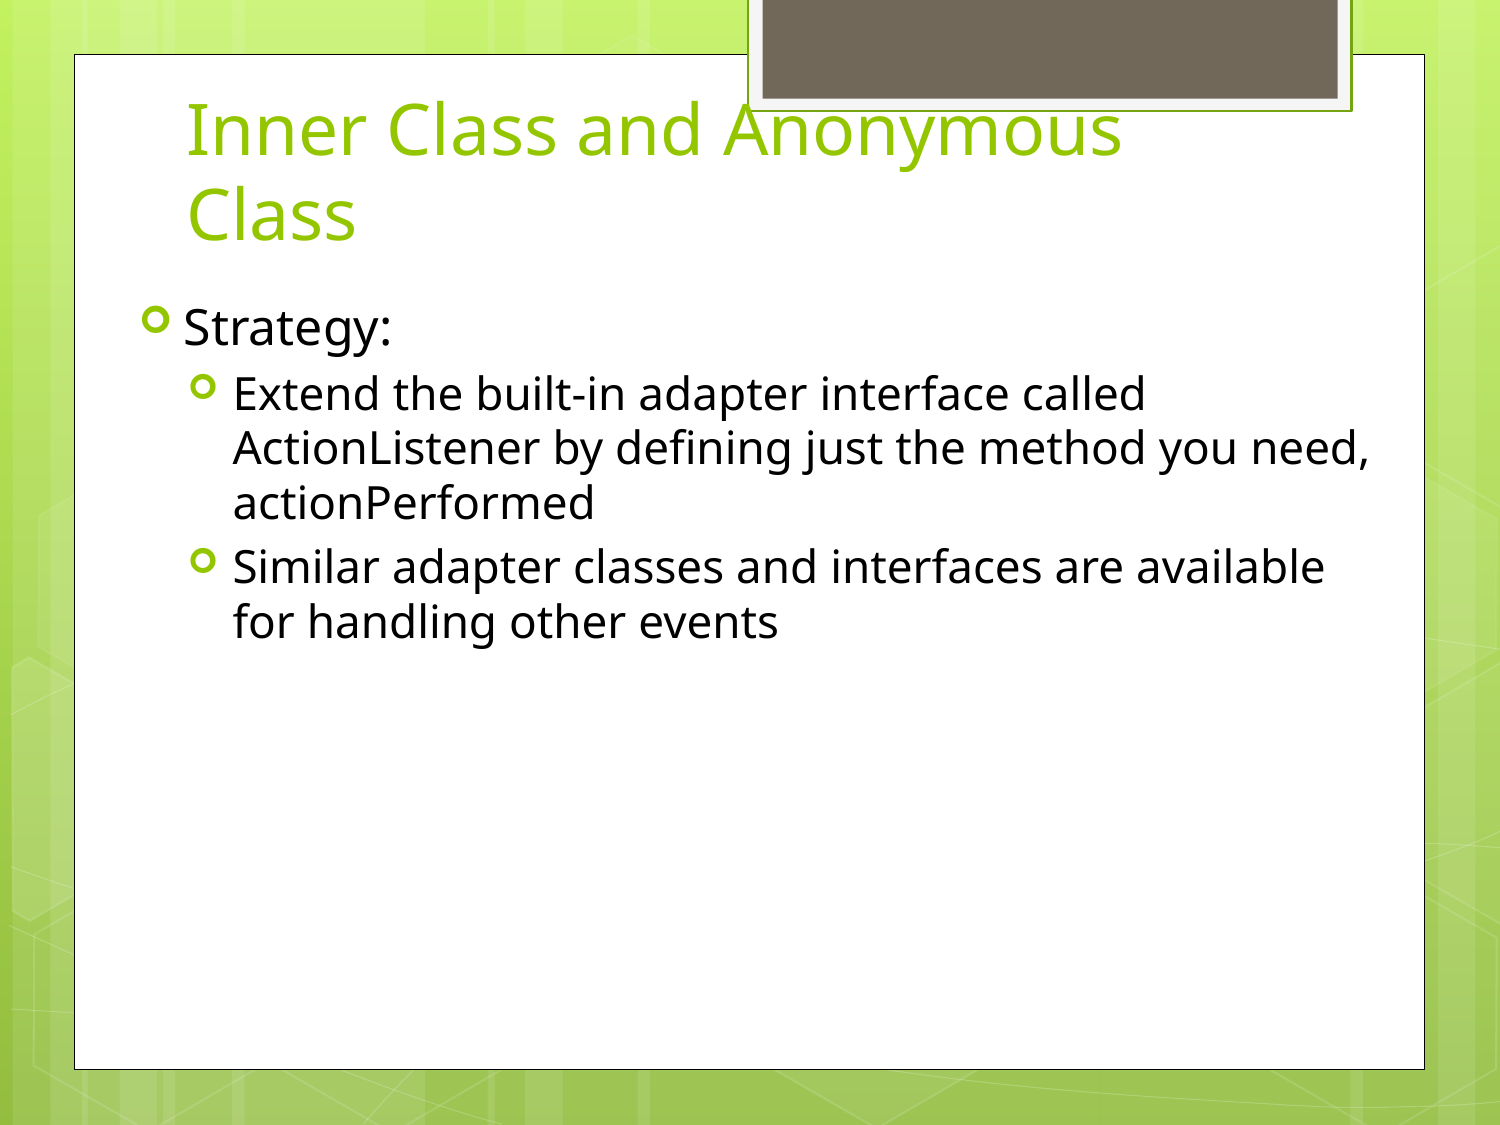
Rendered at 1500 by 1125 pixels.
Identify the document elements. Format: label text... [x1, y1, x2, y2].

title Inner Class and Anonymous Class [171, 75, 1324, 263]
list Strategy: Extend the built-in adapter interface called ActionListener by defining just the method you need, actionPerformed Similar adapter classes and interfaces are available for handling other events [112, 287, 1388, 1063]
